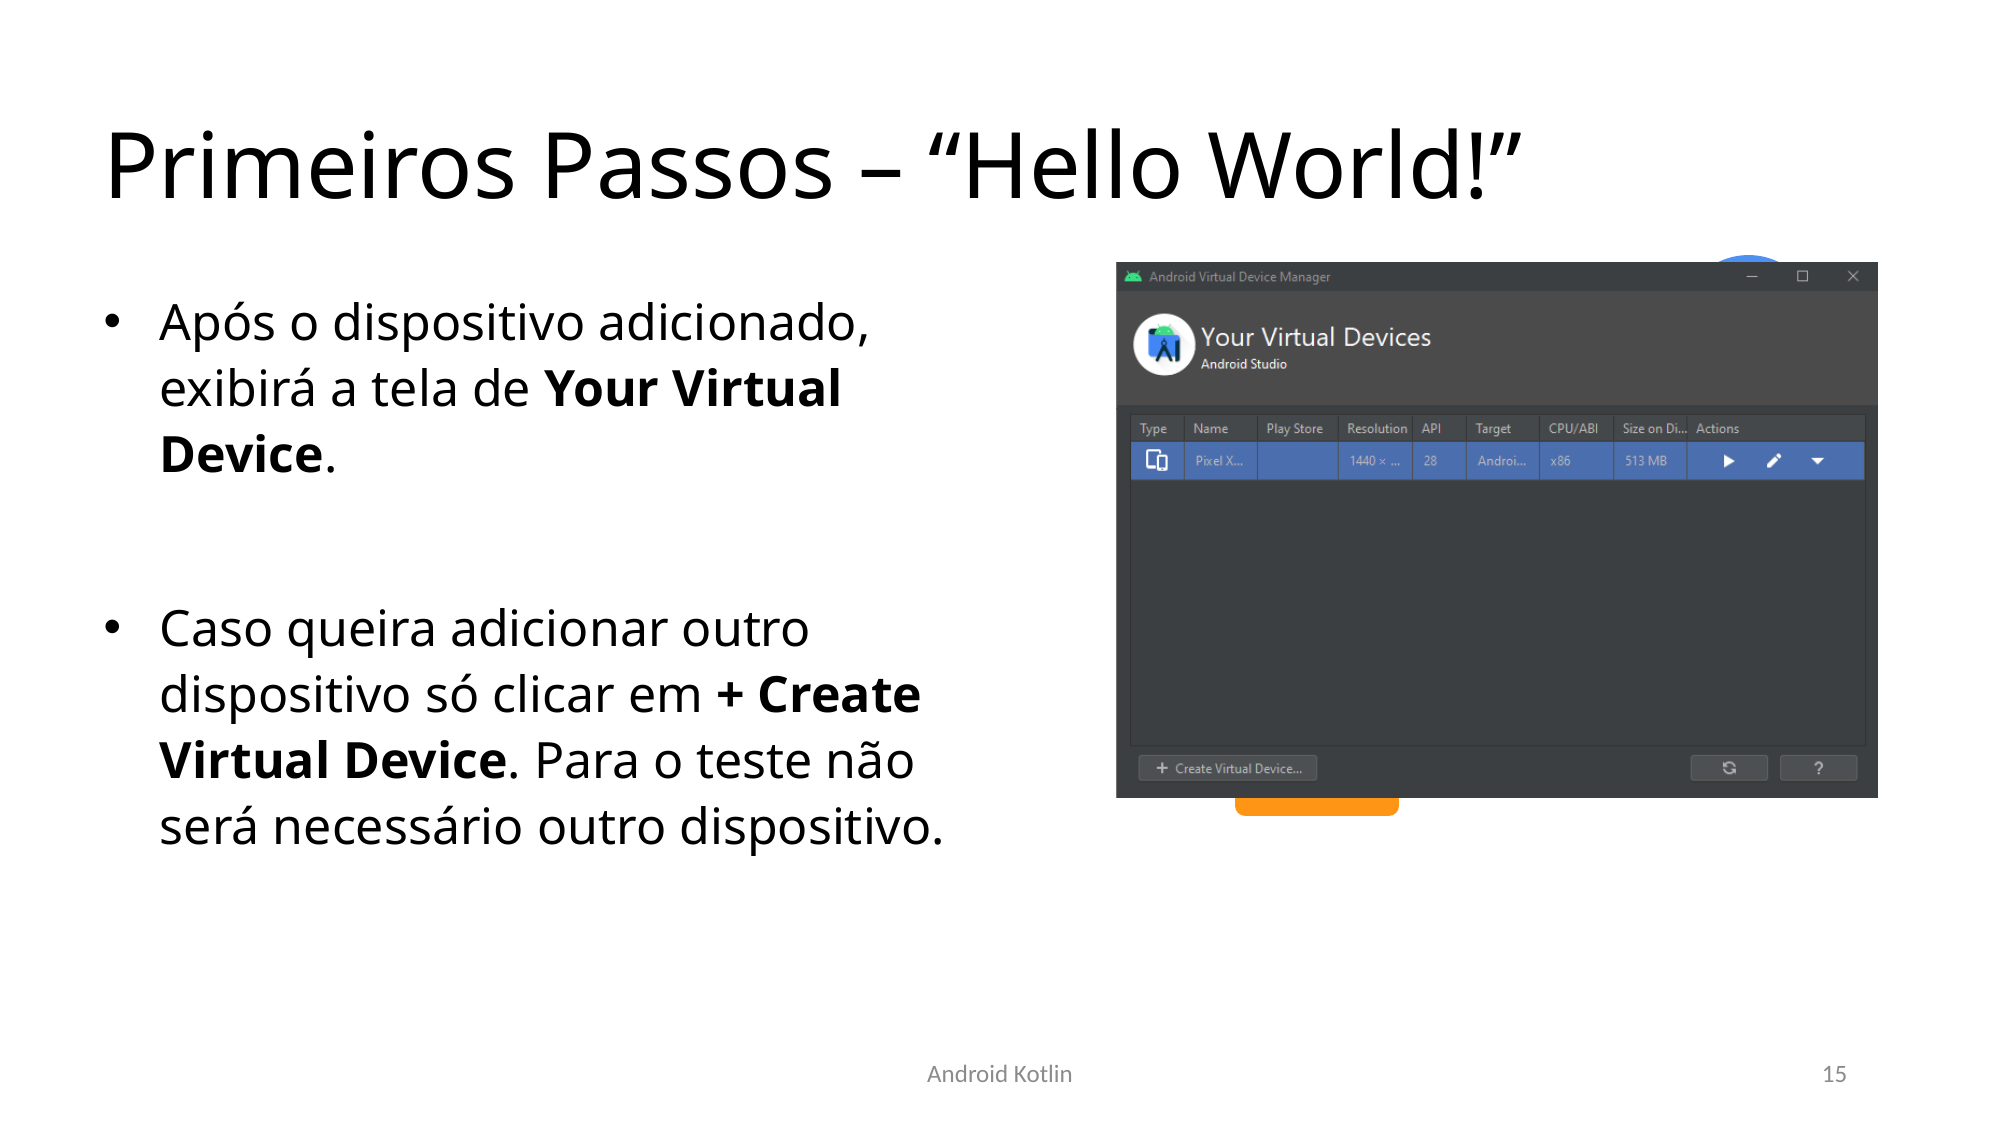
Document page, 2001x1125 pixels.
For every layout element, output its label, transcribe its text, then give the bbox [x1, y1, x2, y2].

slide_number 15 [1412, 1042, 1863, 1103]
title Primeiros Passos – “Hello World!” [88, 59, 1561, 278]
list Após o dispositivo adicionado, exibirá a tela de Your Virtual Device. Caso queira adicionar outro dispositivo só clicar em + Create Virtual Device. Para o teste não será necessário outro dispositivo. [88, 277, 1041, 1043]
footer Android Kotlin [662, 1042, 1338, 1103]
picture [1116, 262, 1878, 798]
